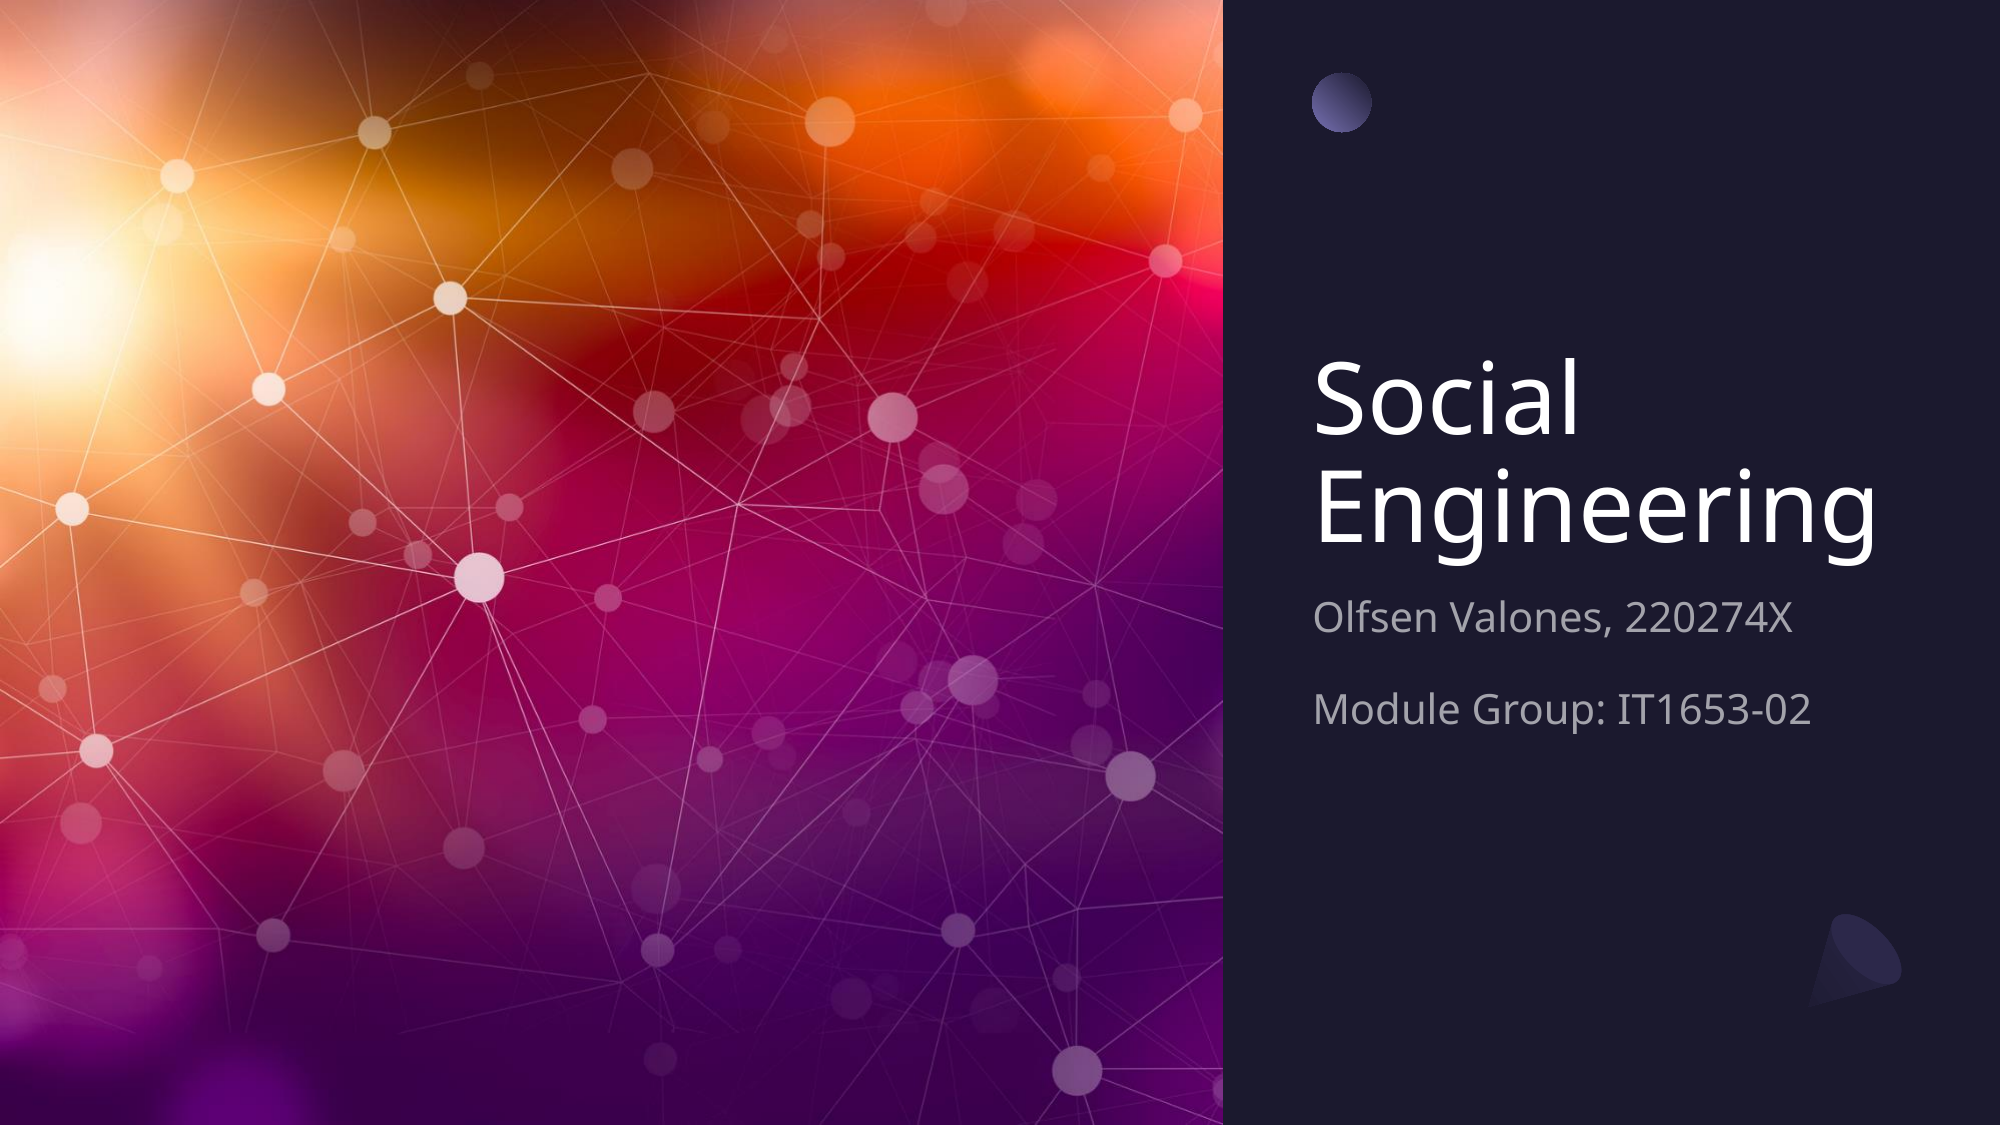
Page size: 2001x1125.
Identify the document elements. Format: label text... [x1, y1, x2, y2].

list Olfsen Valones, 220274X Module Group: IT1653-02 [1312, 585, 1898, 870]
title Social Engineering [1312, 172, 1898, 564]
picture [0, 0, 1223, 1125]
